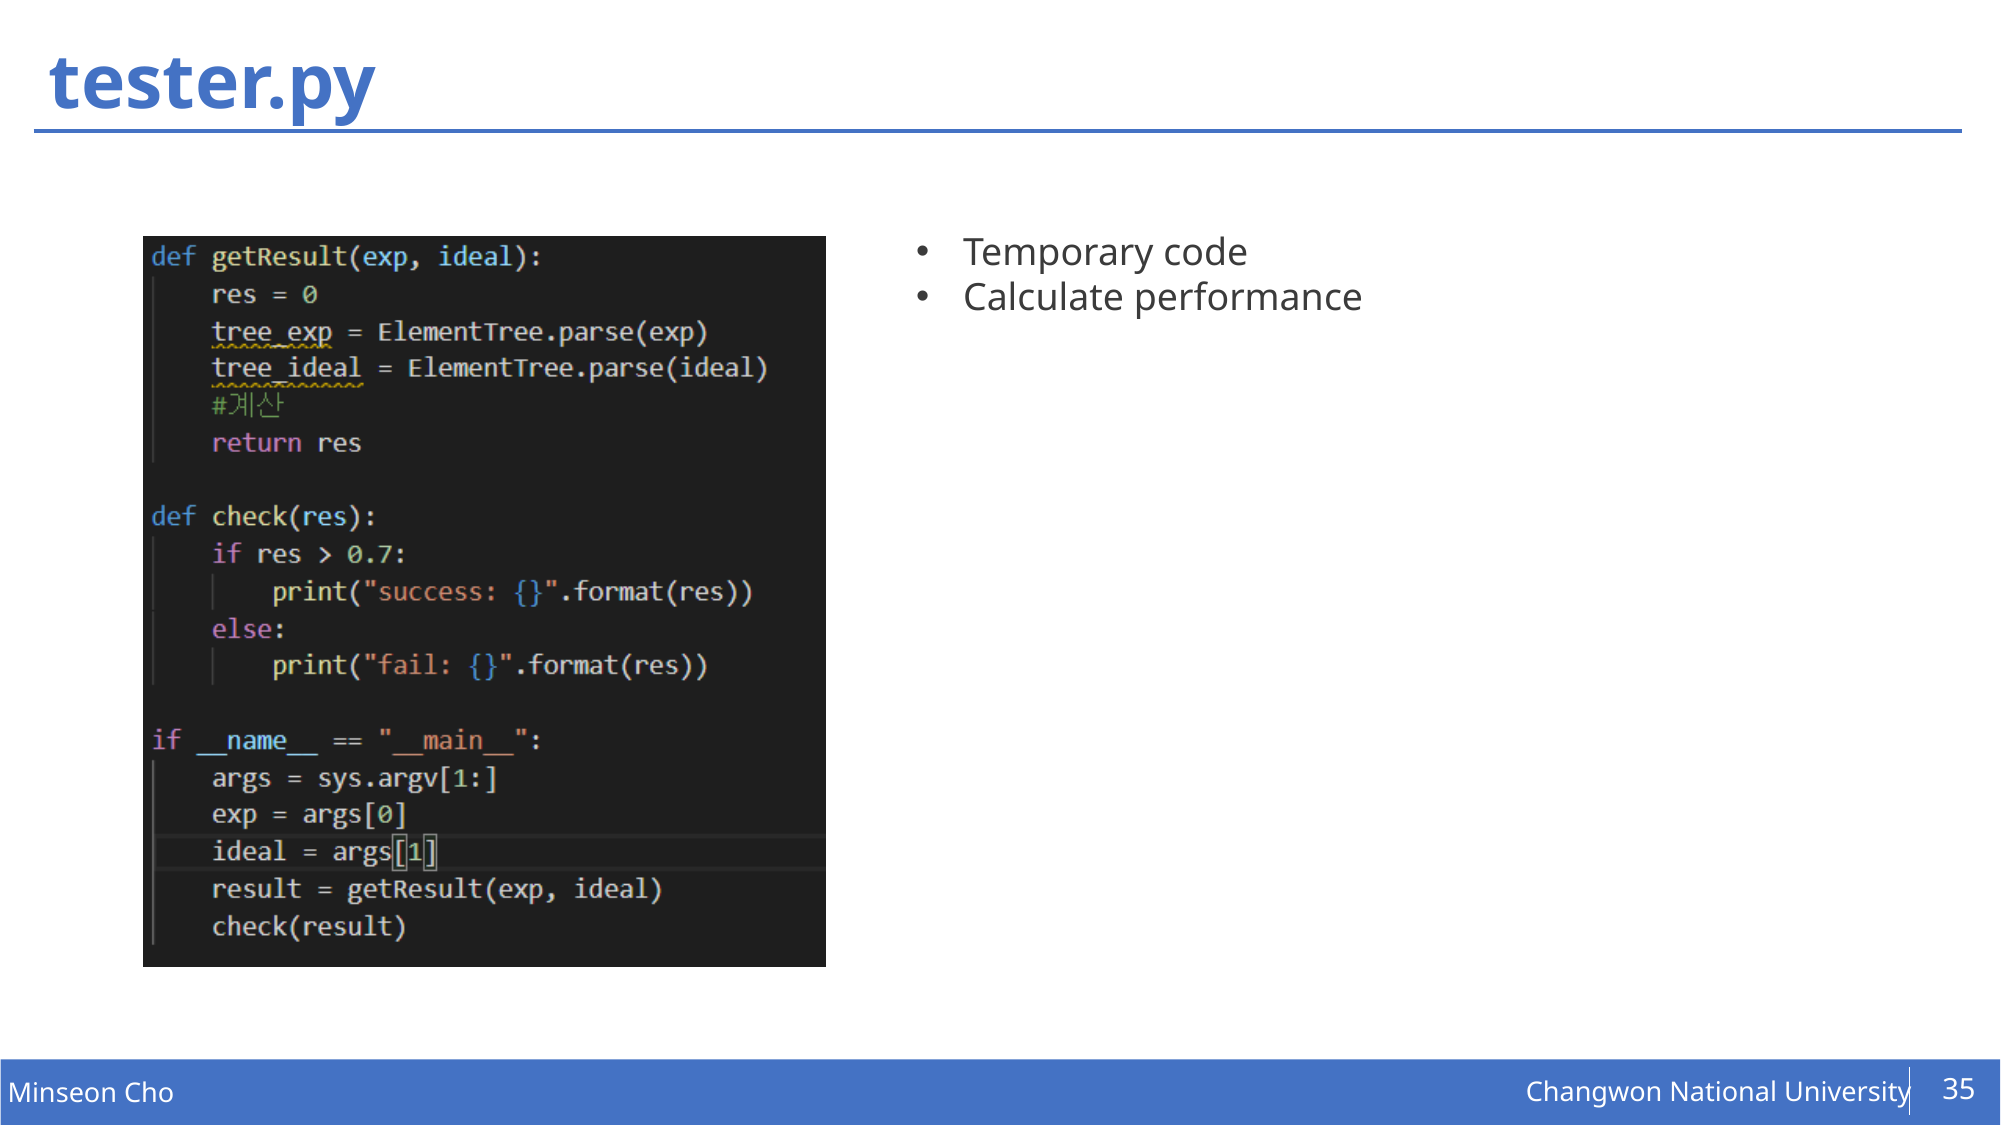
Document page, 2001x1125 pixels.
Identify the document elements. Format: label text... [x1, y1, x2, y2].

text_box Temporary code Calculate performance [901, 220, 1857, 325]
picture [143, 236, 826, 967]
title tester.py [33, 27, 1963, 143]
slide_number 35 [1922, 1060, 1996, 1121]
